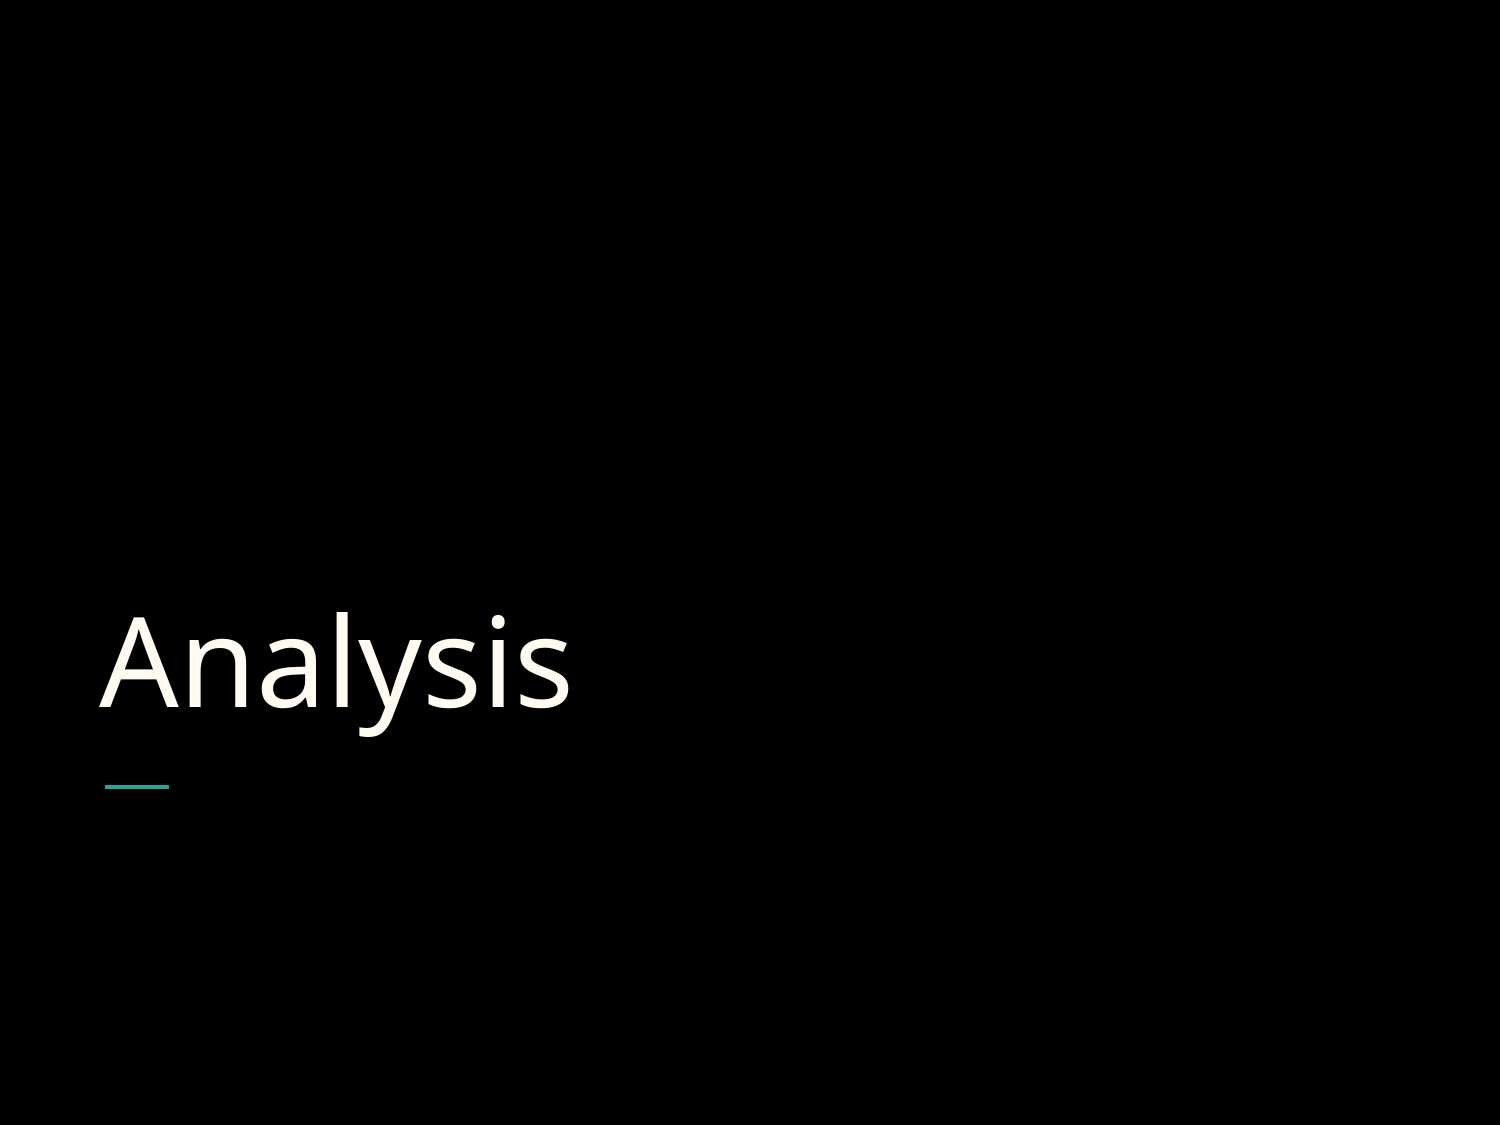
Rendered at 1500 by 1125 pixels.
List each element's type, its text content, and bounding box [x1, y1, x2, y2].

title Analysis [84, 414, 1416, 748]
